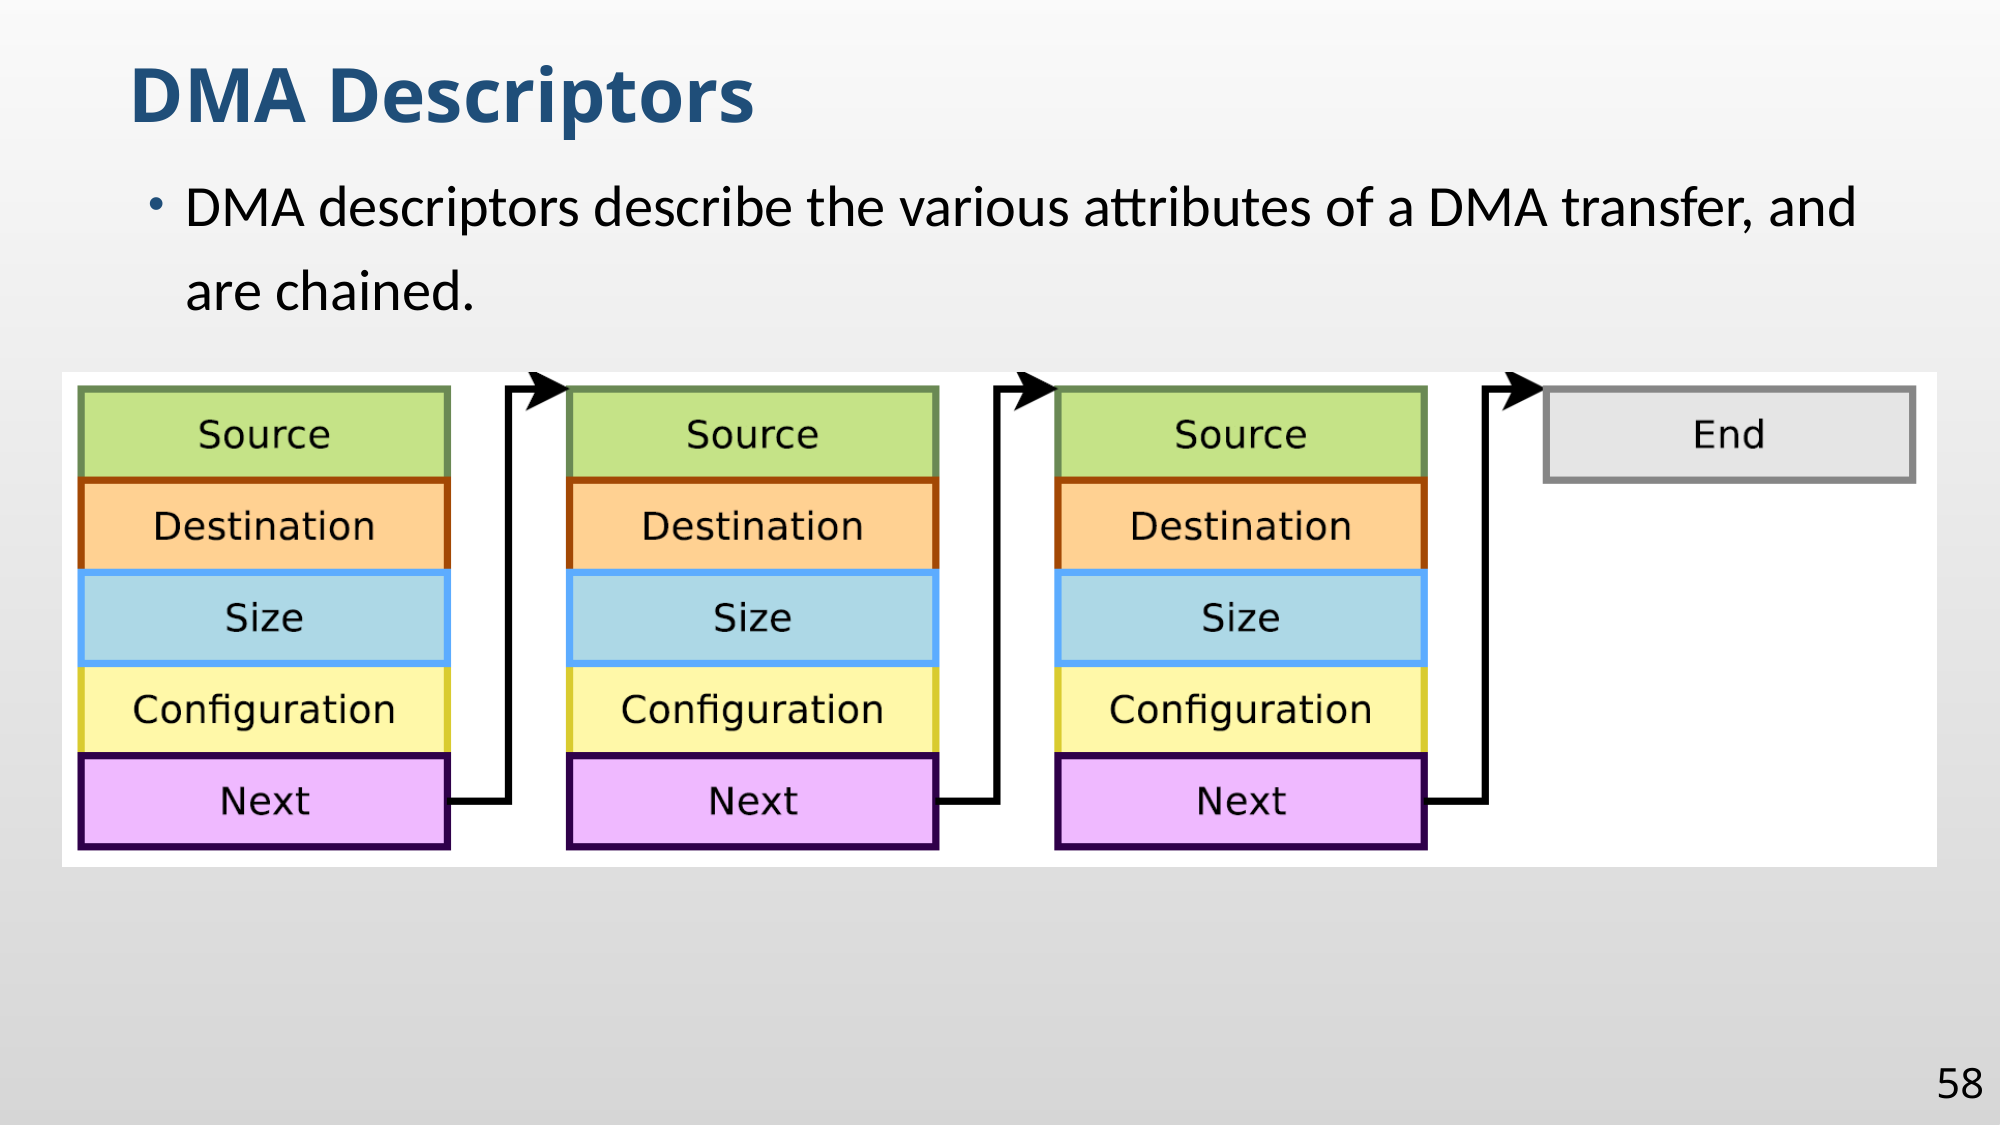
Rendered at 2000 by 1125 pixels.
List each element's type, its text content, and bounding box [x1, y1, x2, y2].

text_box 58 [1811, 1070, 2000, 1101]
text_box DMA Descriptors [113, 30, 1886, 147]
picture [62, 372, 1937, 867]
list DMA descriptors describe the various attributes of a DMA transfer, and are chained. [125, 146, 1945, 1076]
